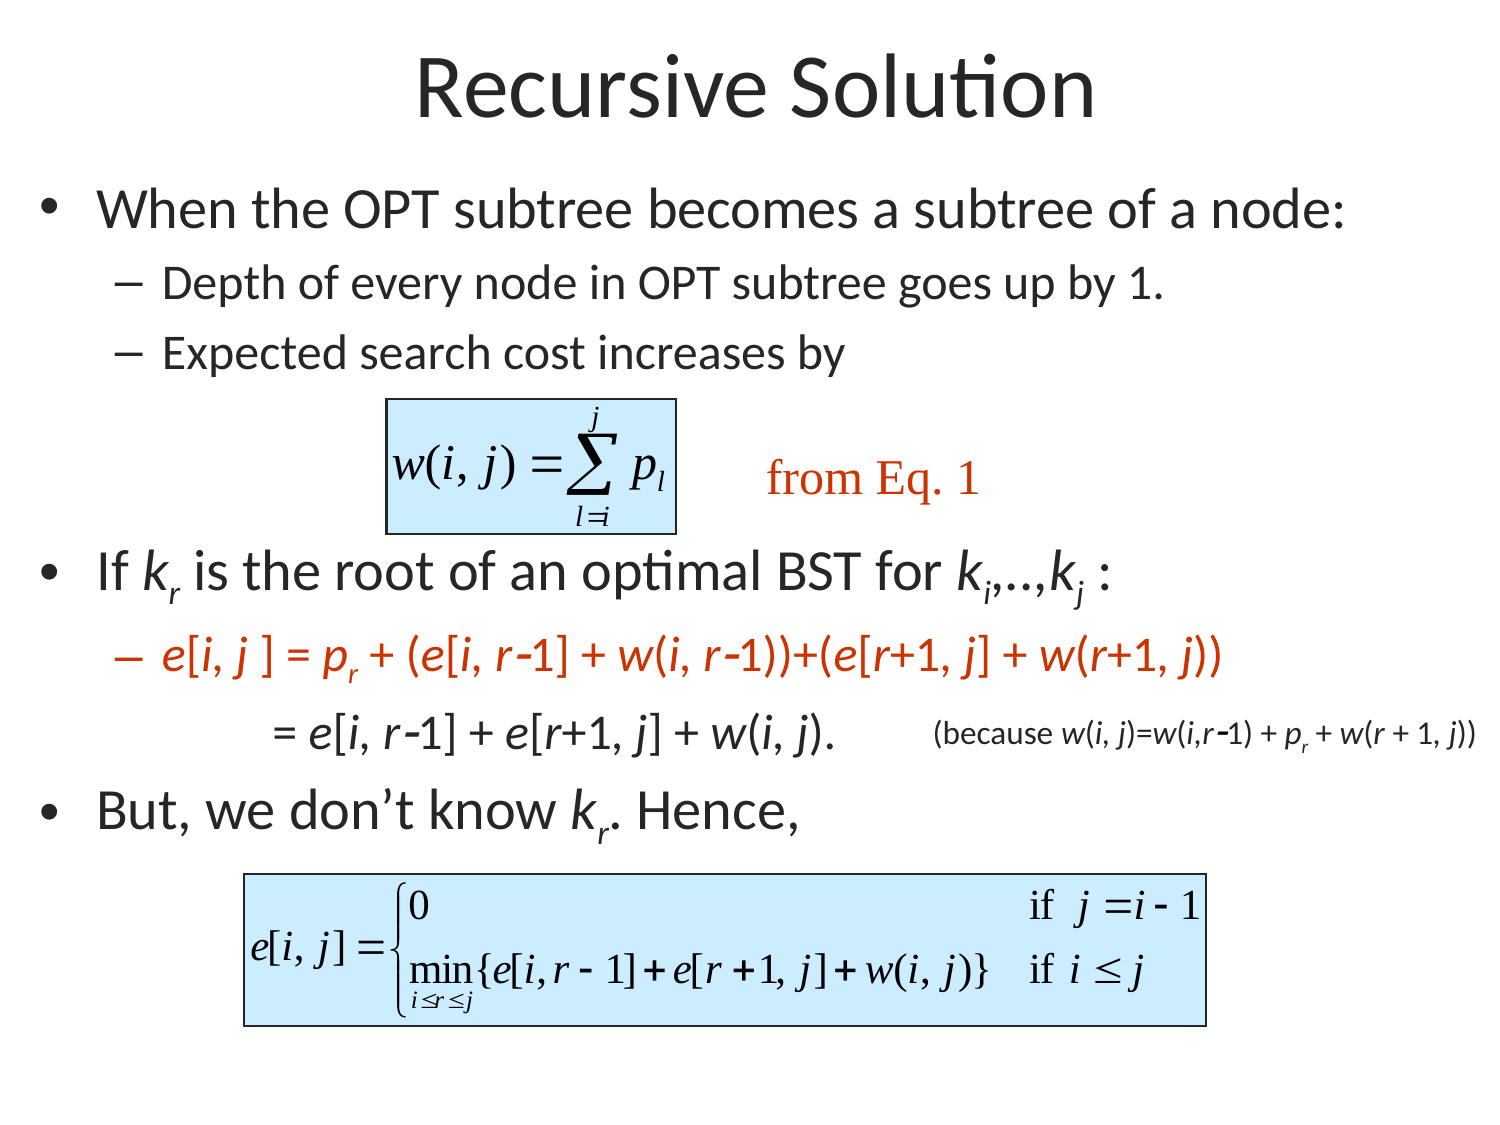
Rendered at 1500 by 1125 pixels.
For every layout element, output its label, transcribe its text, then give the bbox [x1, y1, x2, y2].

list When the OPT subtree becomes a subtree of a node: Depth of every node in OPT subtree goes up by 1. Expected search cost increases by If kr is the root of an optimal BST for ki,..,kj : e[i, j ] = pr + (e[i, r1] + w(i, r1))+(e[r+1, j] + w(r+1, j)) = e[i, r1] + e[r+1, j] + w(i, j). But, we don’t know kr. Hence, [24, 162, 1500, 1038]
title Recursive Solution [0, 4, 1500, 157]
text_box from Eq. 1 [751, 437, 997, 513]
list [387, 399, 676, 534]
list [244, 874, 1206, 1026]
text_box (because w(i, j)=w(i,r1) + pr + w(r + 1, j)) [917, 699, 1492, 765]
